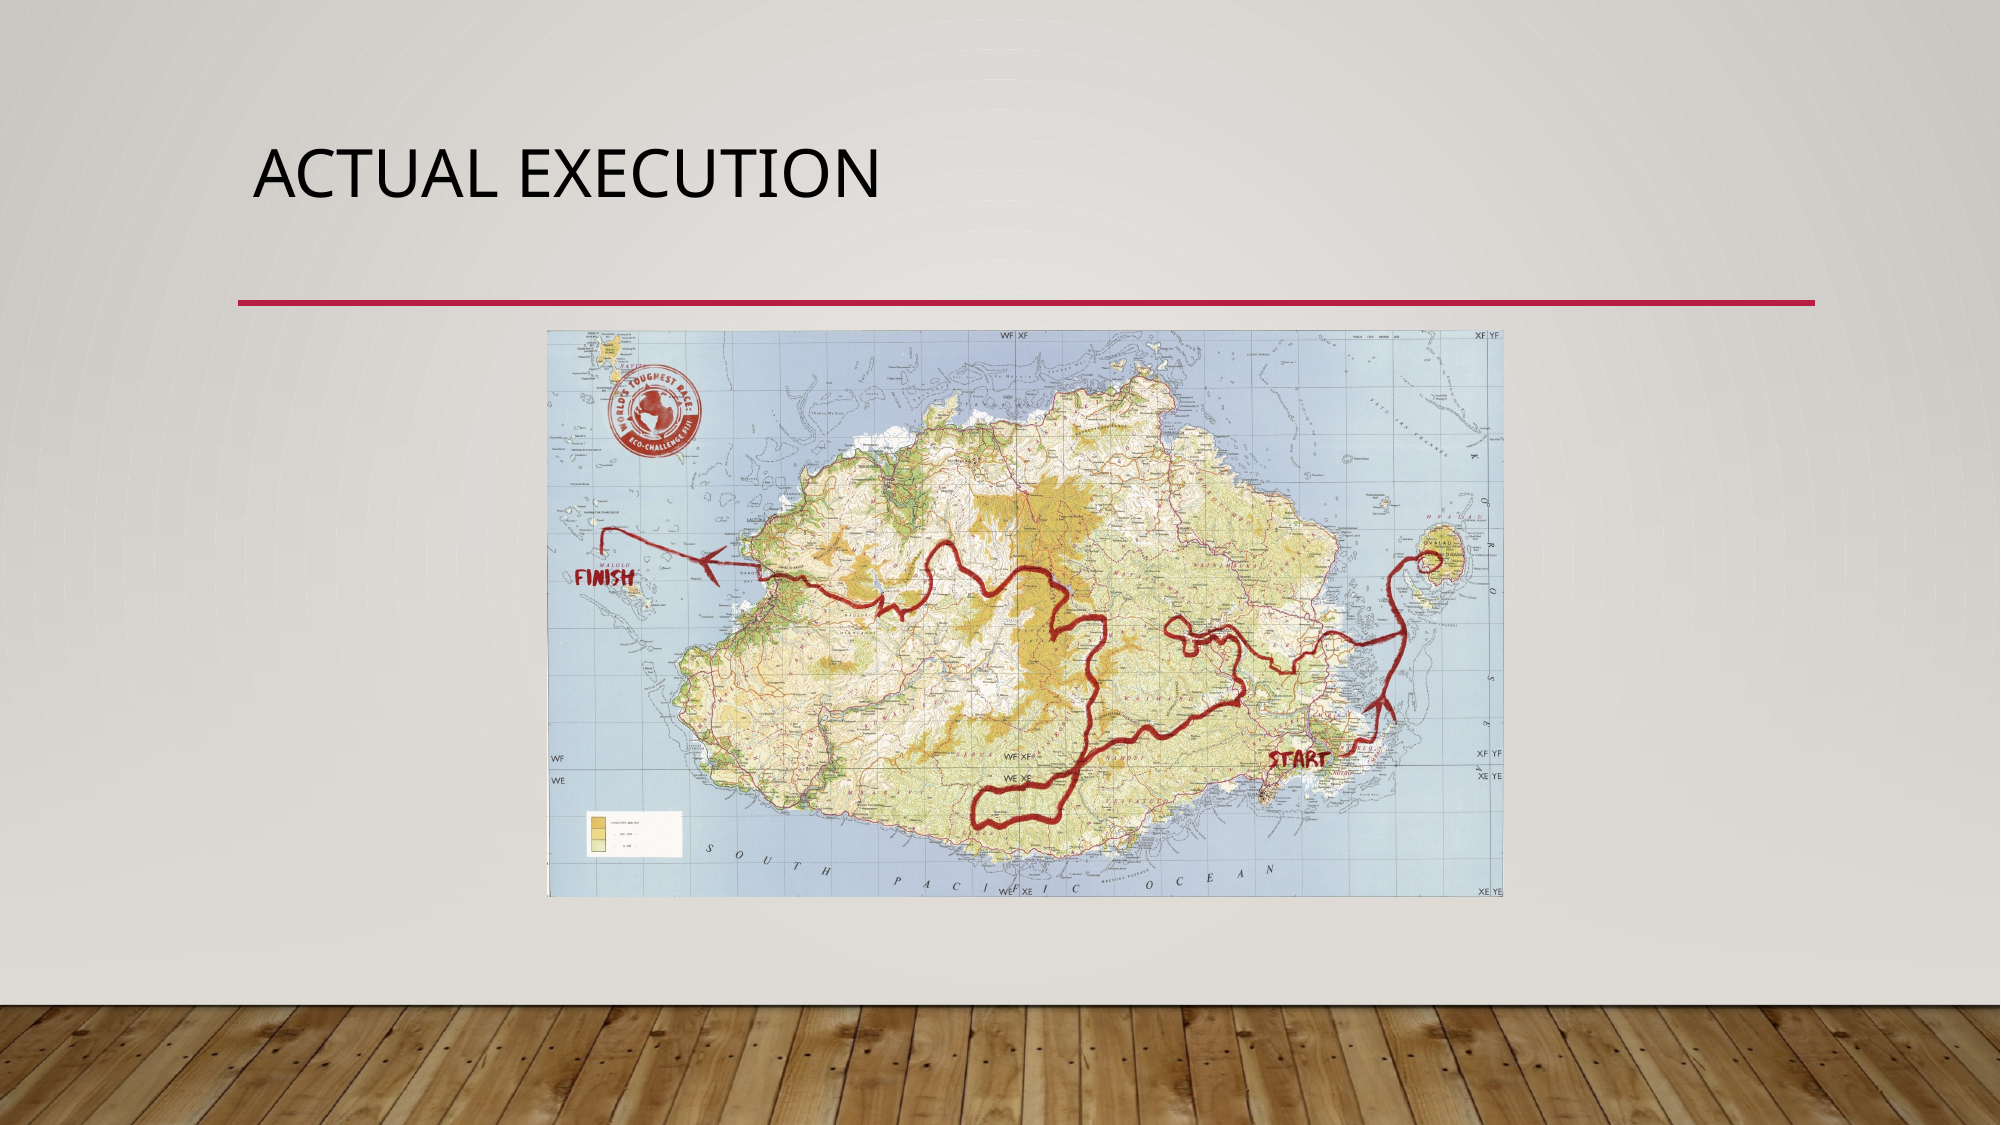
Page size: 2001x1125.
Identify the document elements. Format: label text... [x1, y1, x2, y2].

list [547, 330, 1505, 897]
title Actual Execution [238, 131, 1814, 305]
picture [0, 1005, 2000, 1125]
